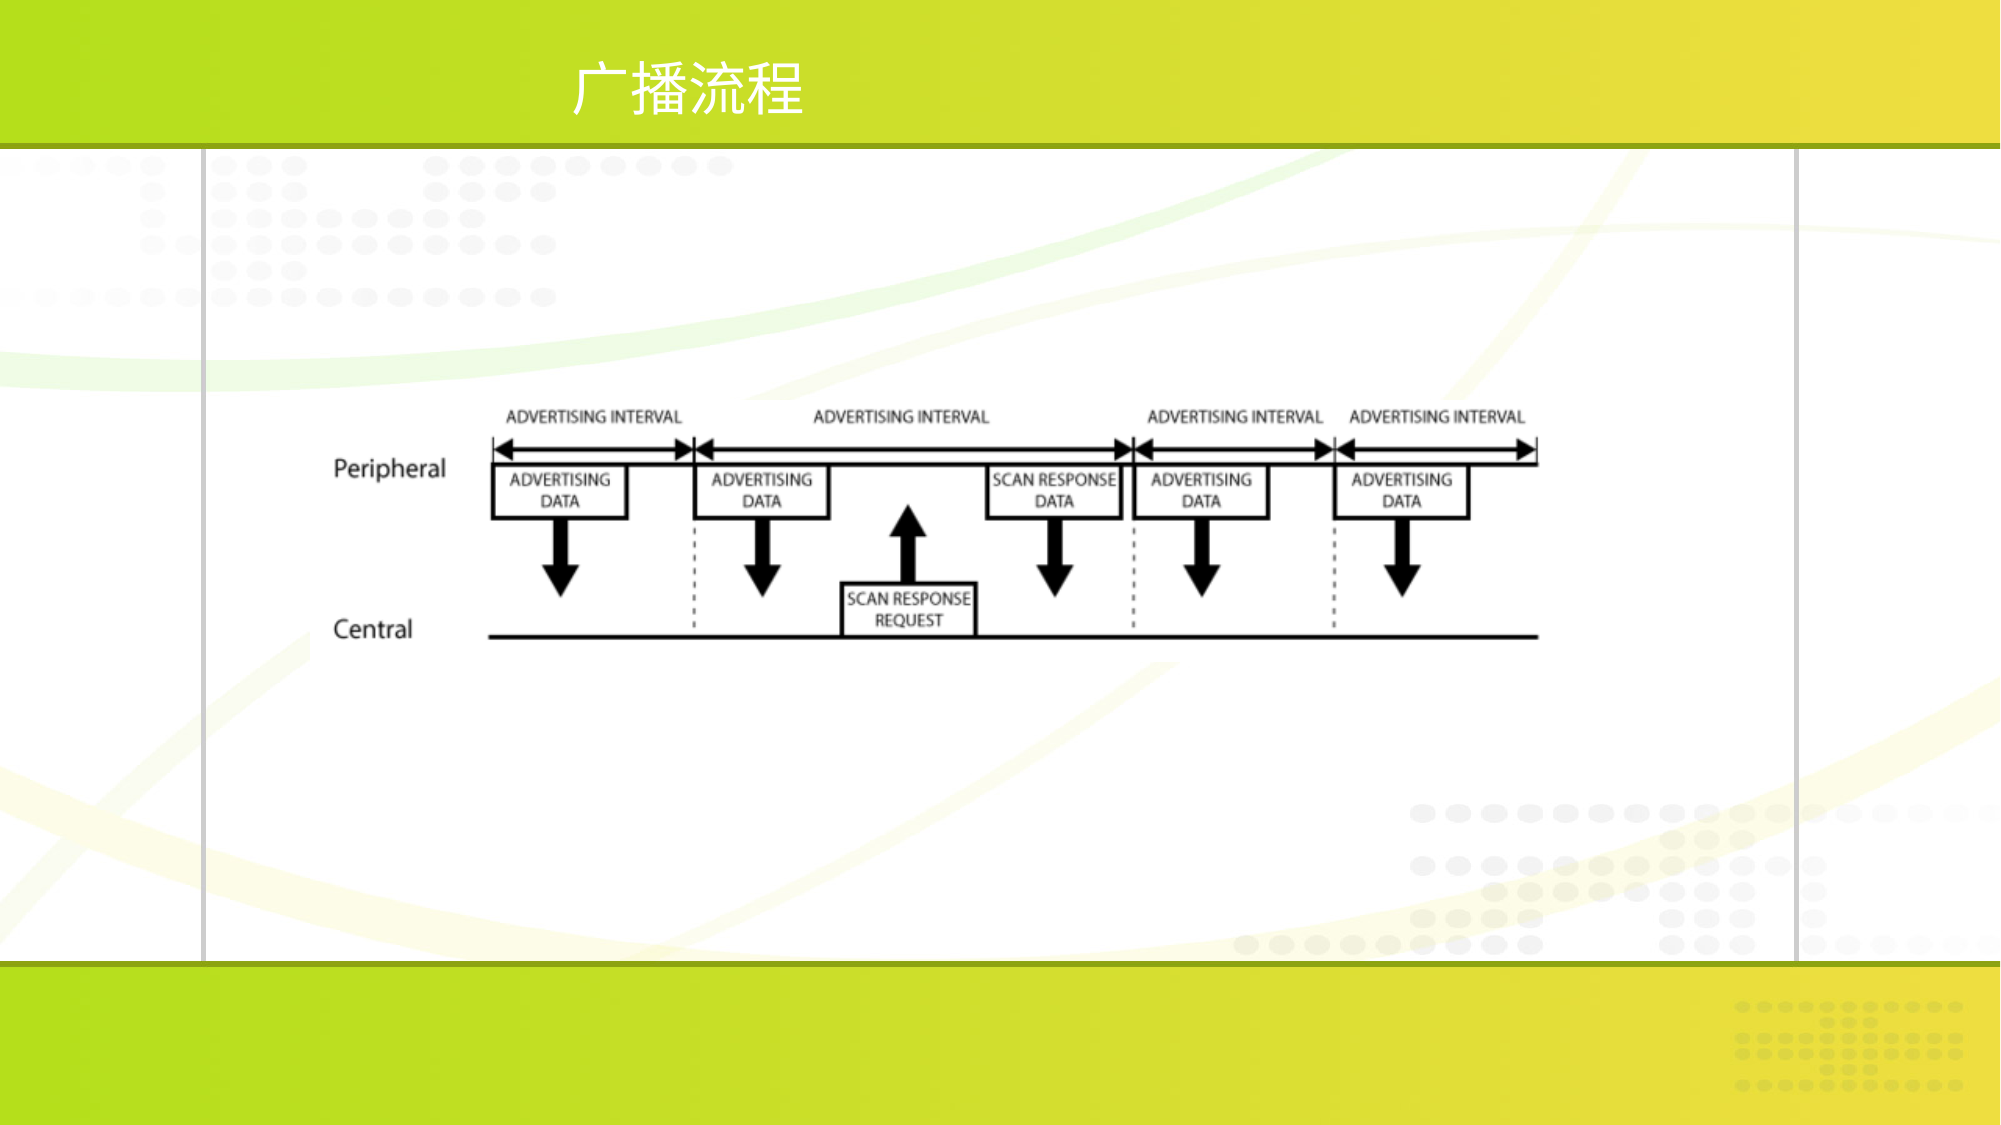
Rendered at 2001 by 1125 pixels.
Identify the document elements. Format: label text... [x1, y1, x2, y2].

picture [0, 0, 2001, 1125]
title 广播流程 [399, 37, 951, 138]
